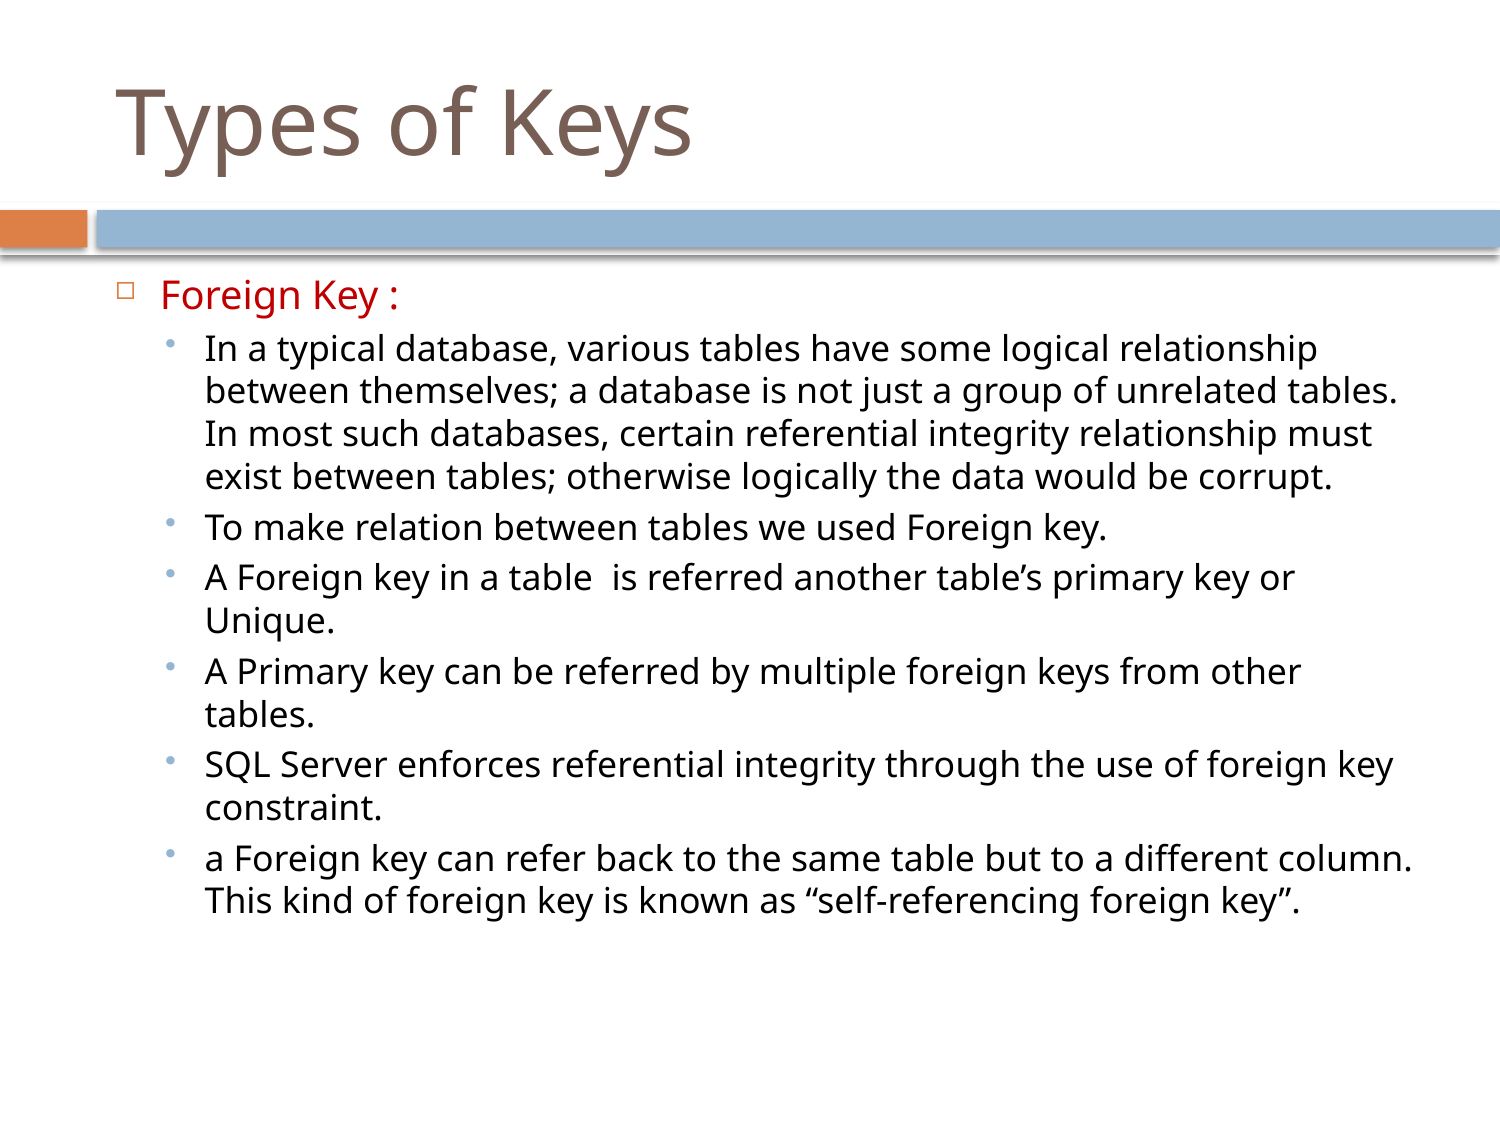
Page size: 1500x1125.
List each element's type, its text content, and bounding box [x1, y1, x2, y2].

list Foreign Key : In a typical database, various tables have some logical relationship between themselves; a database is not just a group of unrelated tables. In most such databases, certain referential integrity relationship must exist between tables; otherwise logically the data would be corrupt. To make relation between tables we used Foreign key. A Foreign key in a table is referred another table’s primary key or Unique. A Primary key can be referred by multiple foreign keys from other tables. SQL Server enforces referential integrity through the use of foreign key constraint. a Foreign key can refer back to the same table but to a different column. This kind of foreign key is known as “self-referencing foreign key”. [100, 262, 1438, 1000]
title Types of Keys [100, 37, 1438, 200]
